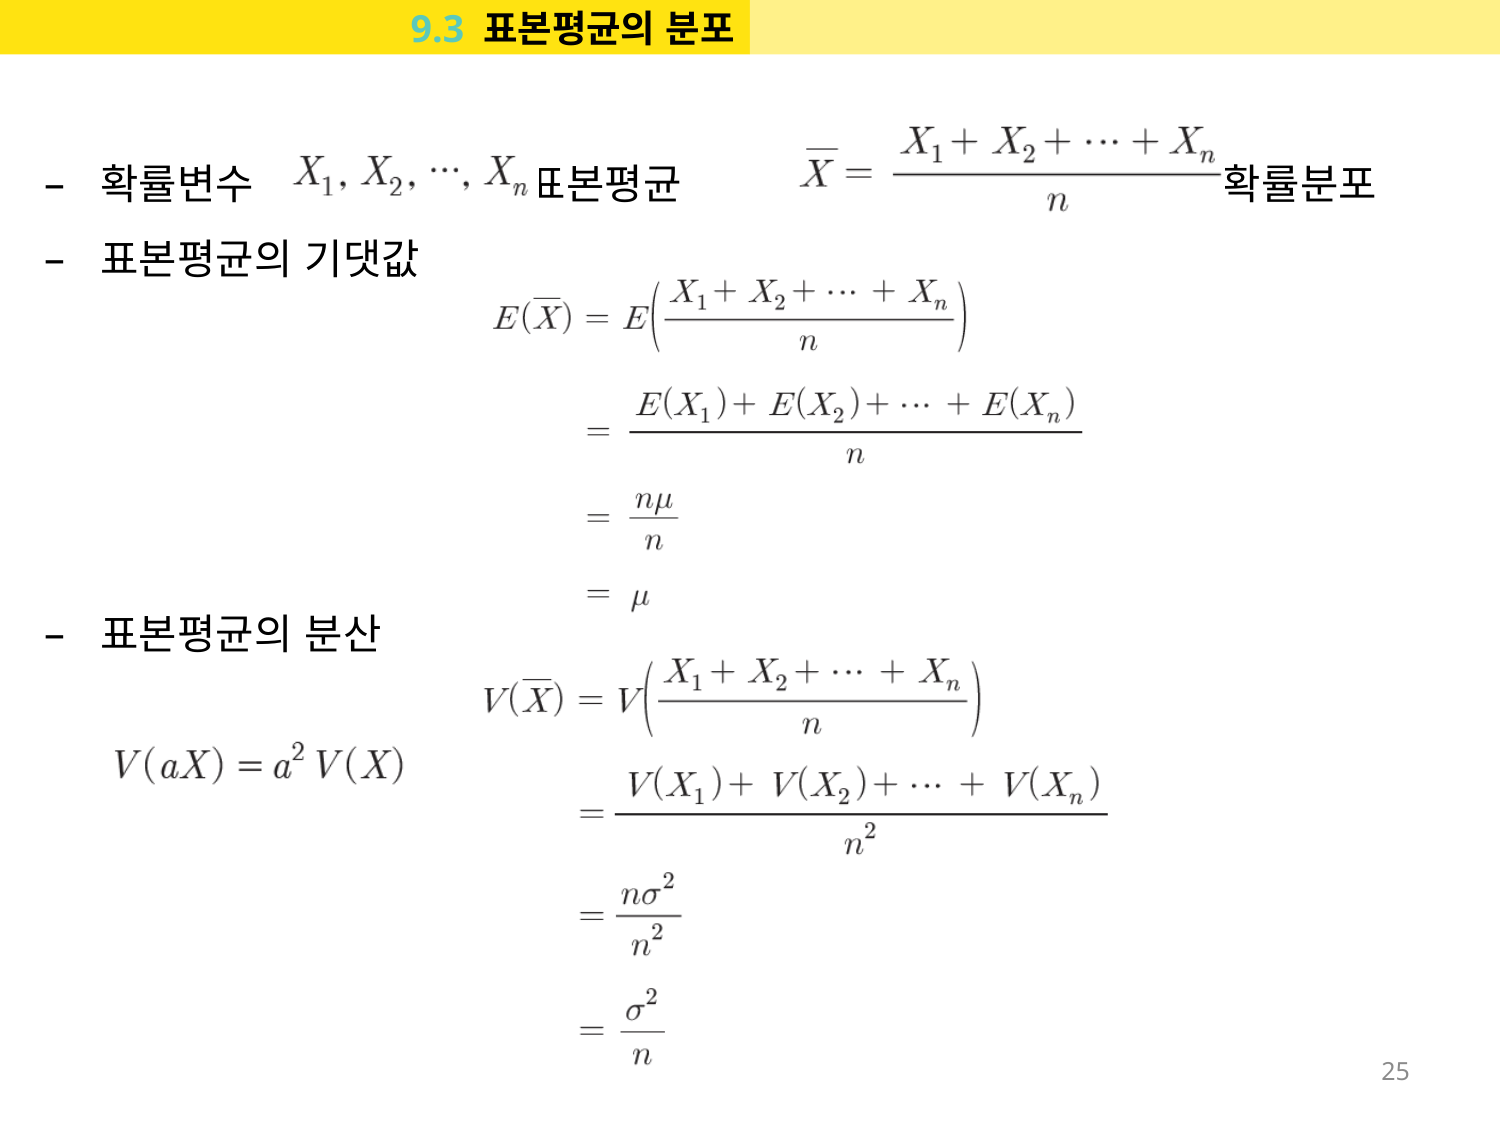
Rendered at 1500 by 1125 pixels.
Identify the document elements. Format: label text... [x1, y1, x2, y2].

text_box 확률변수 의 표본평균 이 따르는확률분포 표본평균의 기댓값 표본평균의 분산 [29, 125, 1447, 666]
picture [476, 644, 1117, 1079]
picture [288, 145, 539, 203]
picture [476, 268, 1095, 623]
picture [785, 118, 1225, 216]
slide_number 25 [1074, 1042, 1425, 1103]
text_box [0, 0, 1500, 55]
picture [107, 731, 408, 799]
